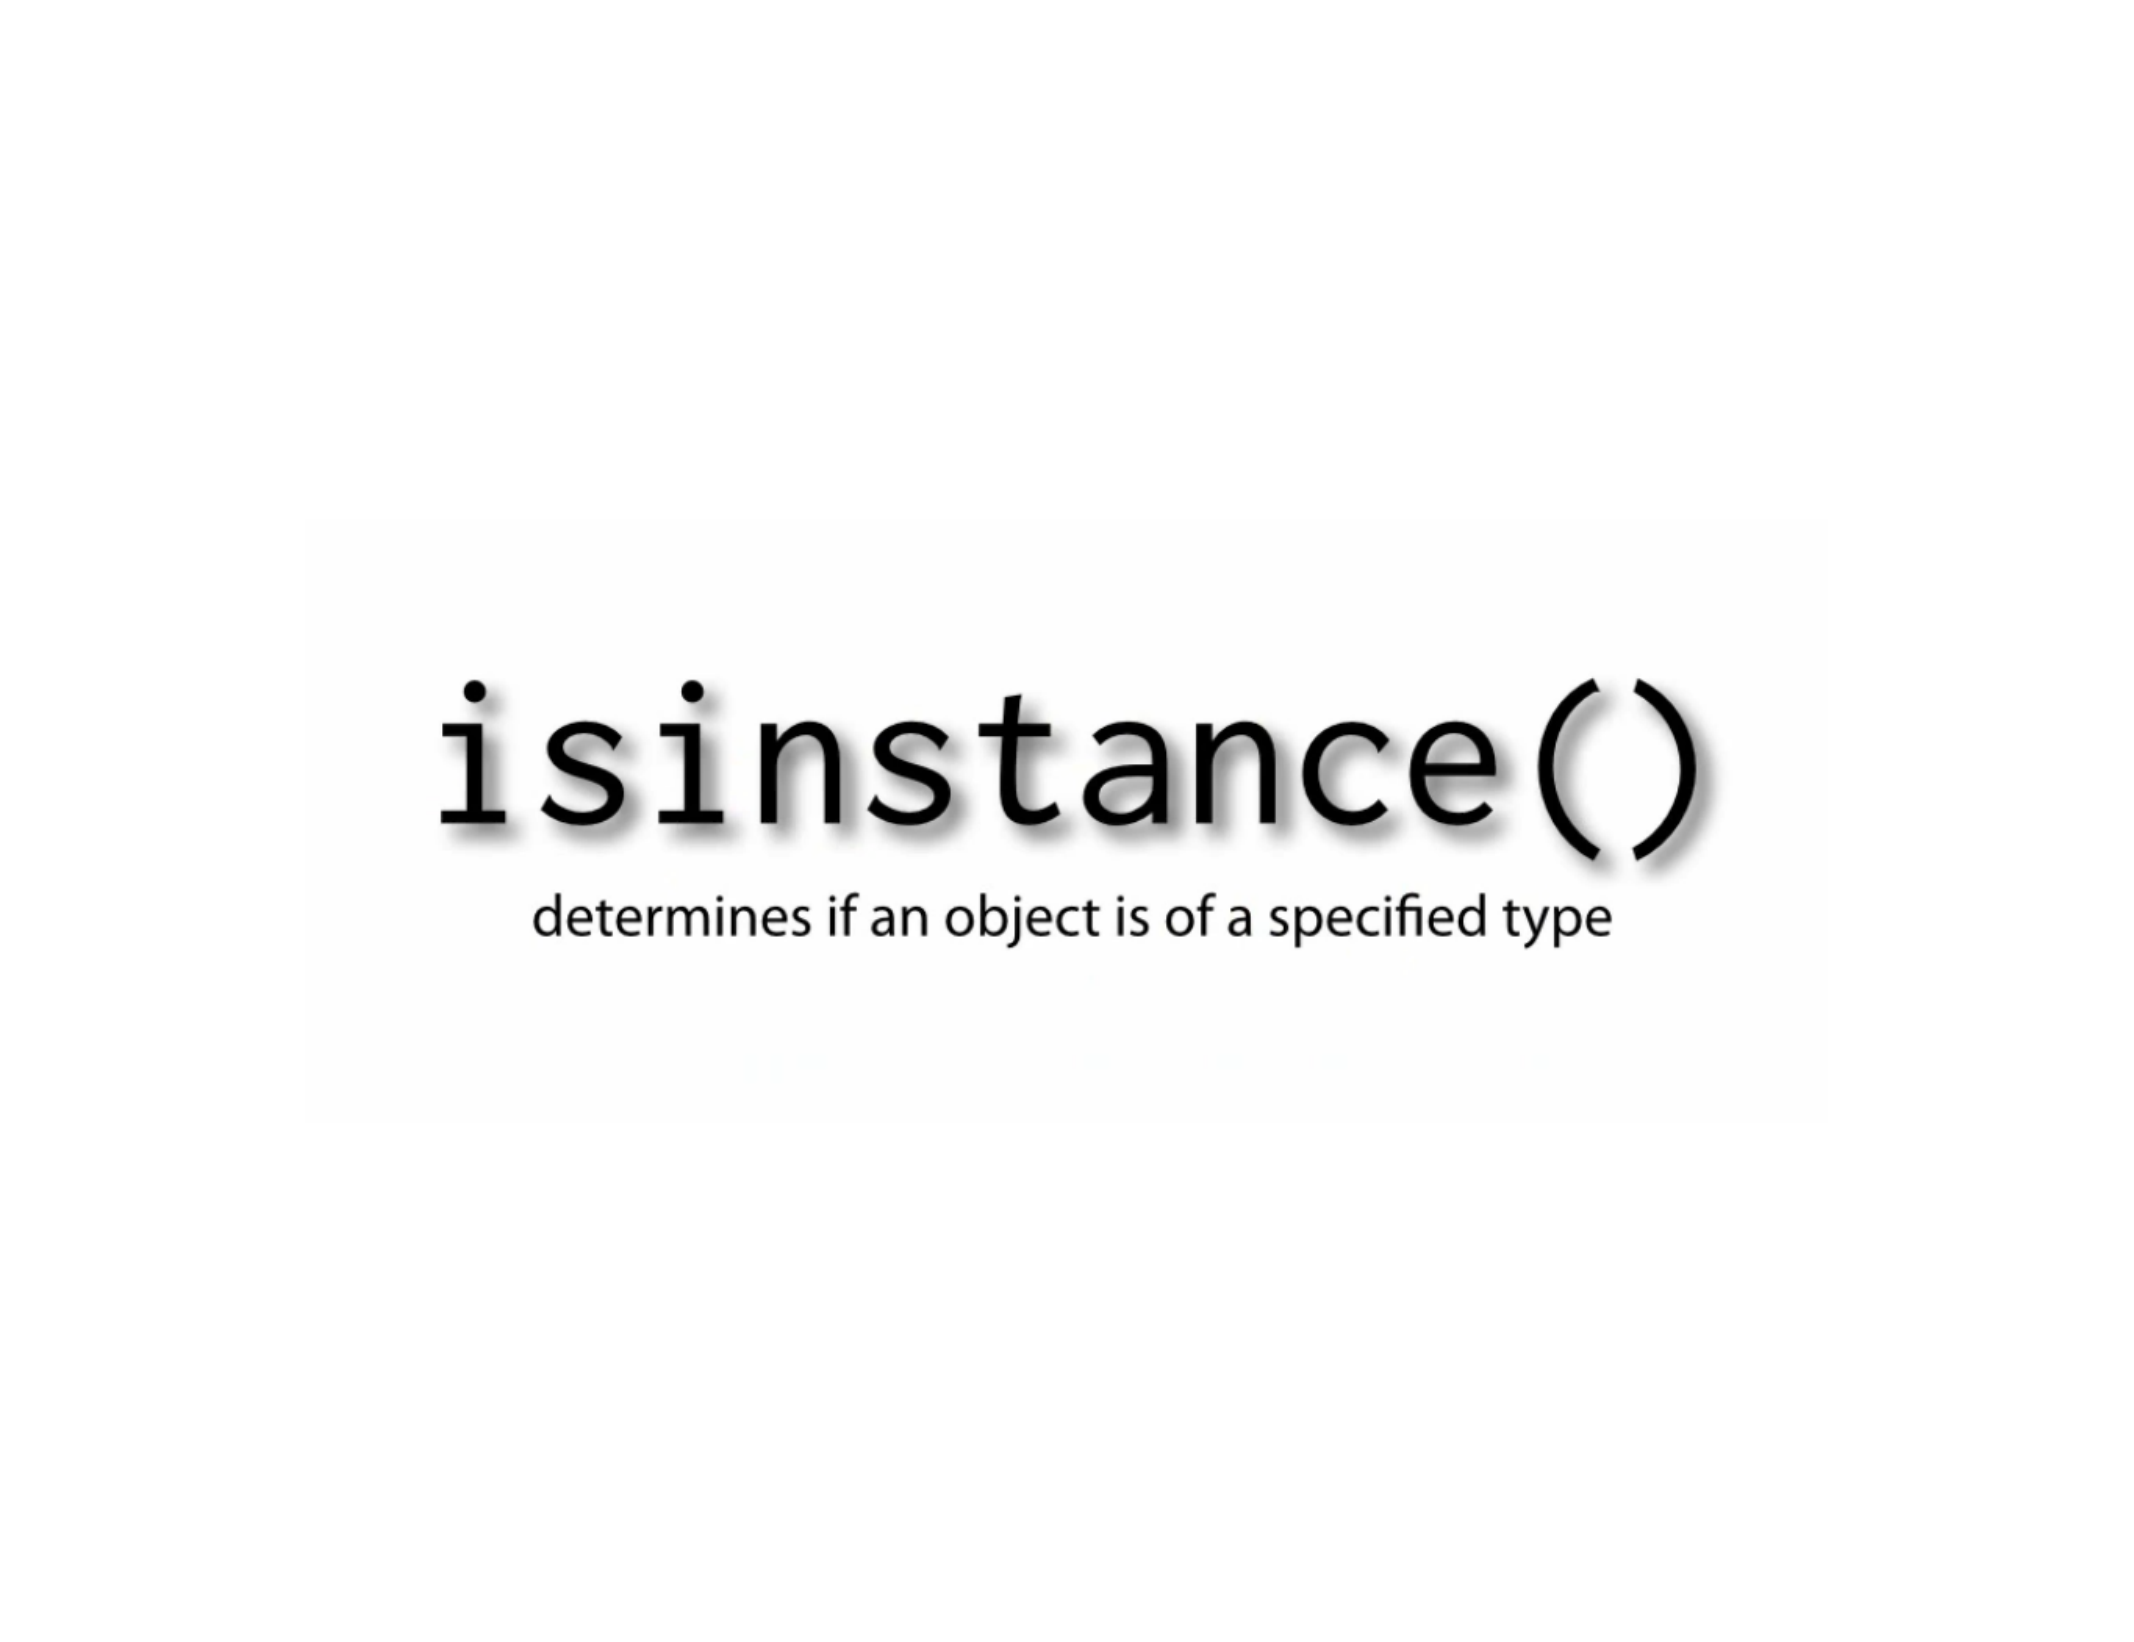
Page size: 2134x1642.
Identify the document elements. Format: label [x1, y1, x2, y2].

picture [305, 519, 1828, 1123]
